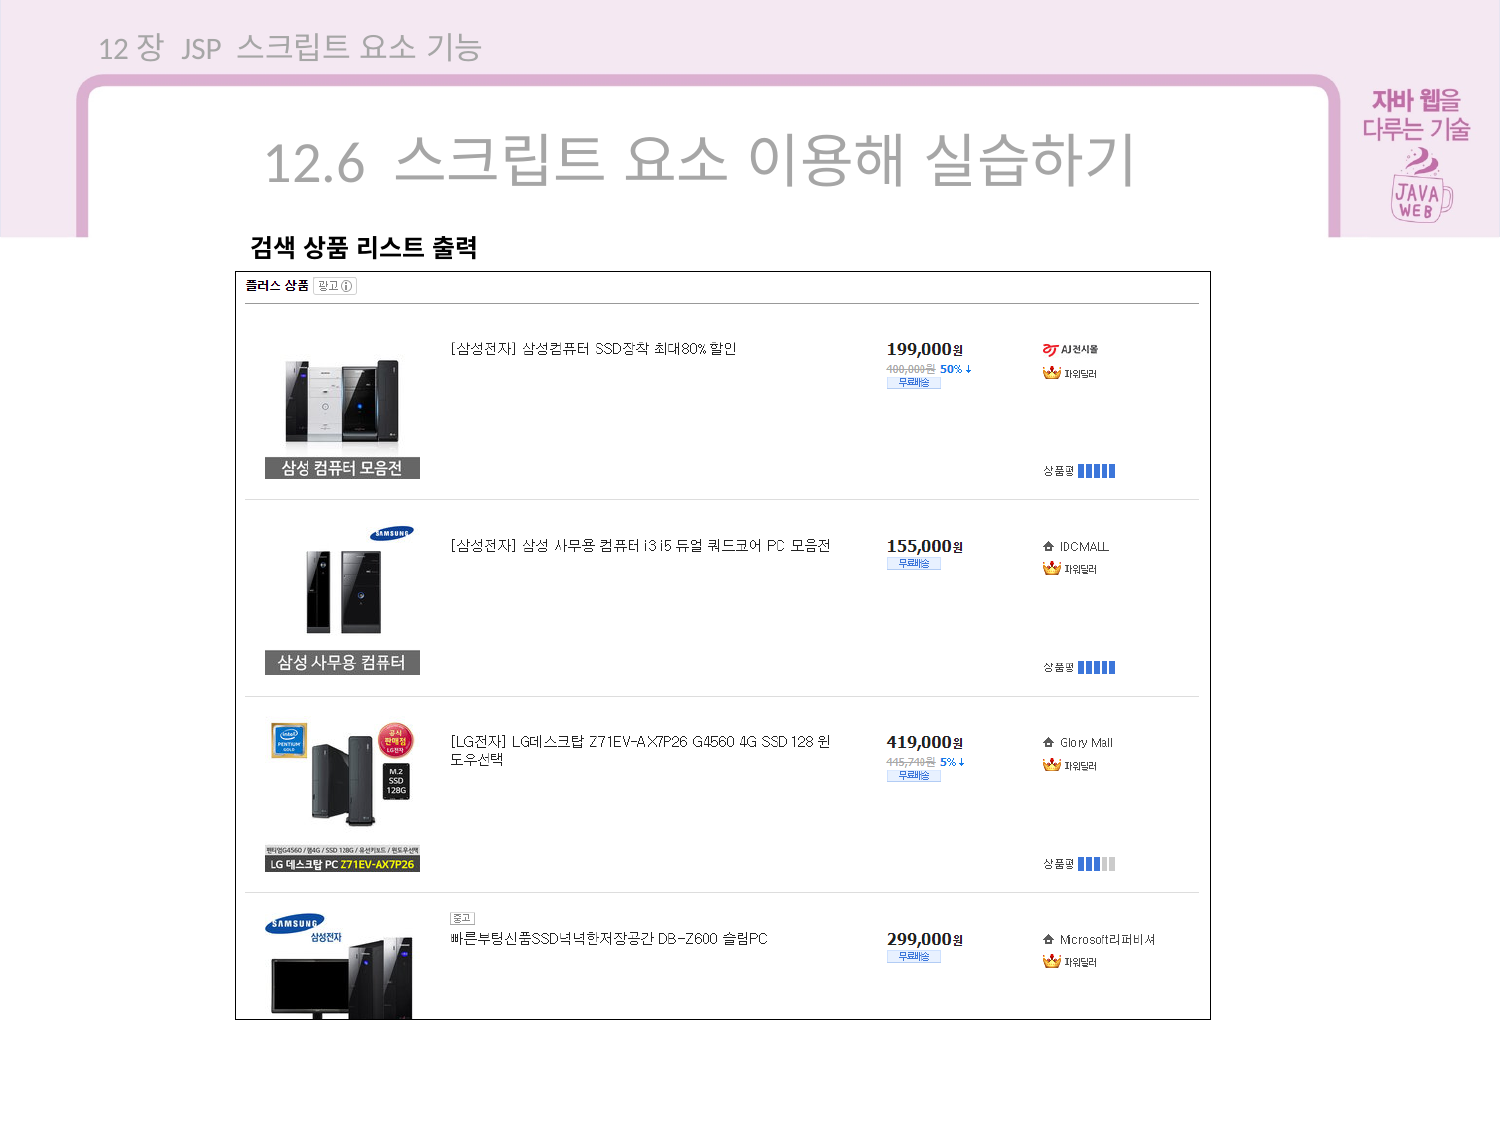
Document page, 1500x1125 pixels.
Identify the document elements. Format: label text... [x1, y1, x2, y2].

text_box 검색 상품 리스트 출력 [235, 225, 955, 271]
picture [0, 0, 1500, 1125]
text_box 12.6 스크립트 요소 이용해 실습하기 [174, 117, 1225, 202]
text_box 12장 JSP 스크립트 요소 기능 [82, 0, 1133, 74]
